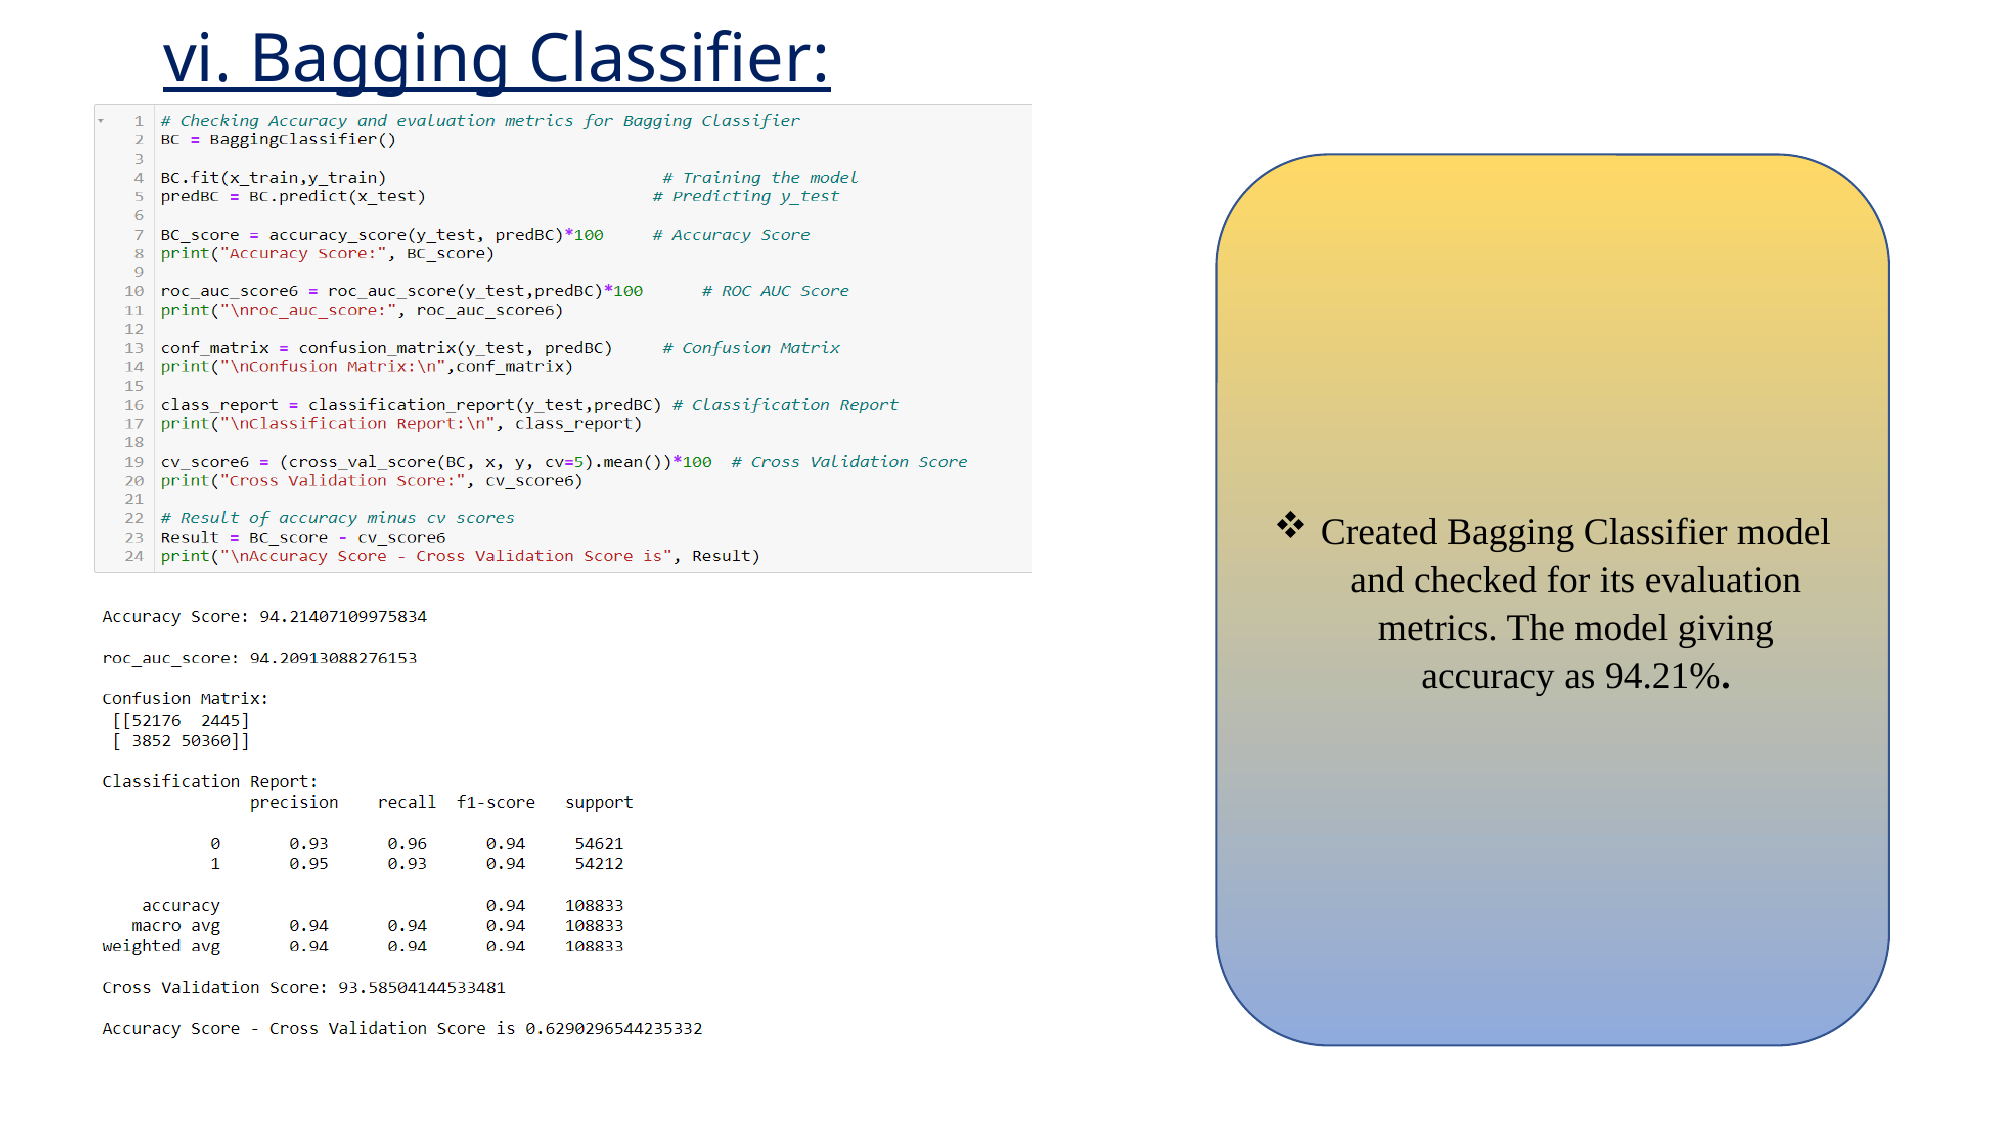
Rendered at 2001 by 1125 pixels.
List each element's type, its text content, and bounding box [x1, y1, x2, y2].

text_box Created Bagging Classifier model and checked for its evaluation metrics. The model giving accuracy as 94.21%. [1215, 153, 1890, 1047]
picture [91, 599, 1032, 1046]
text_box vi. Bagging Classifier: [148, 7, 1864, 103]
picture [91, 103, 1032, 575]
